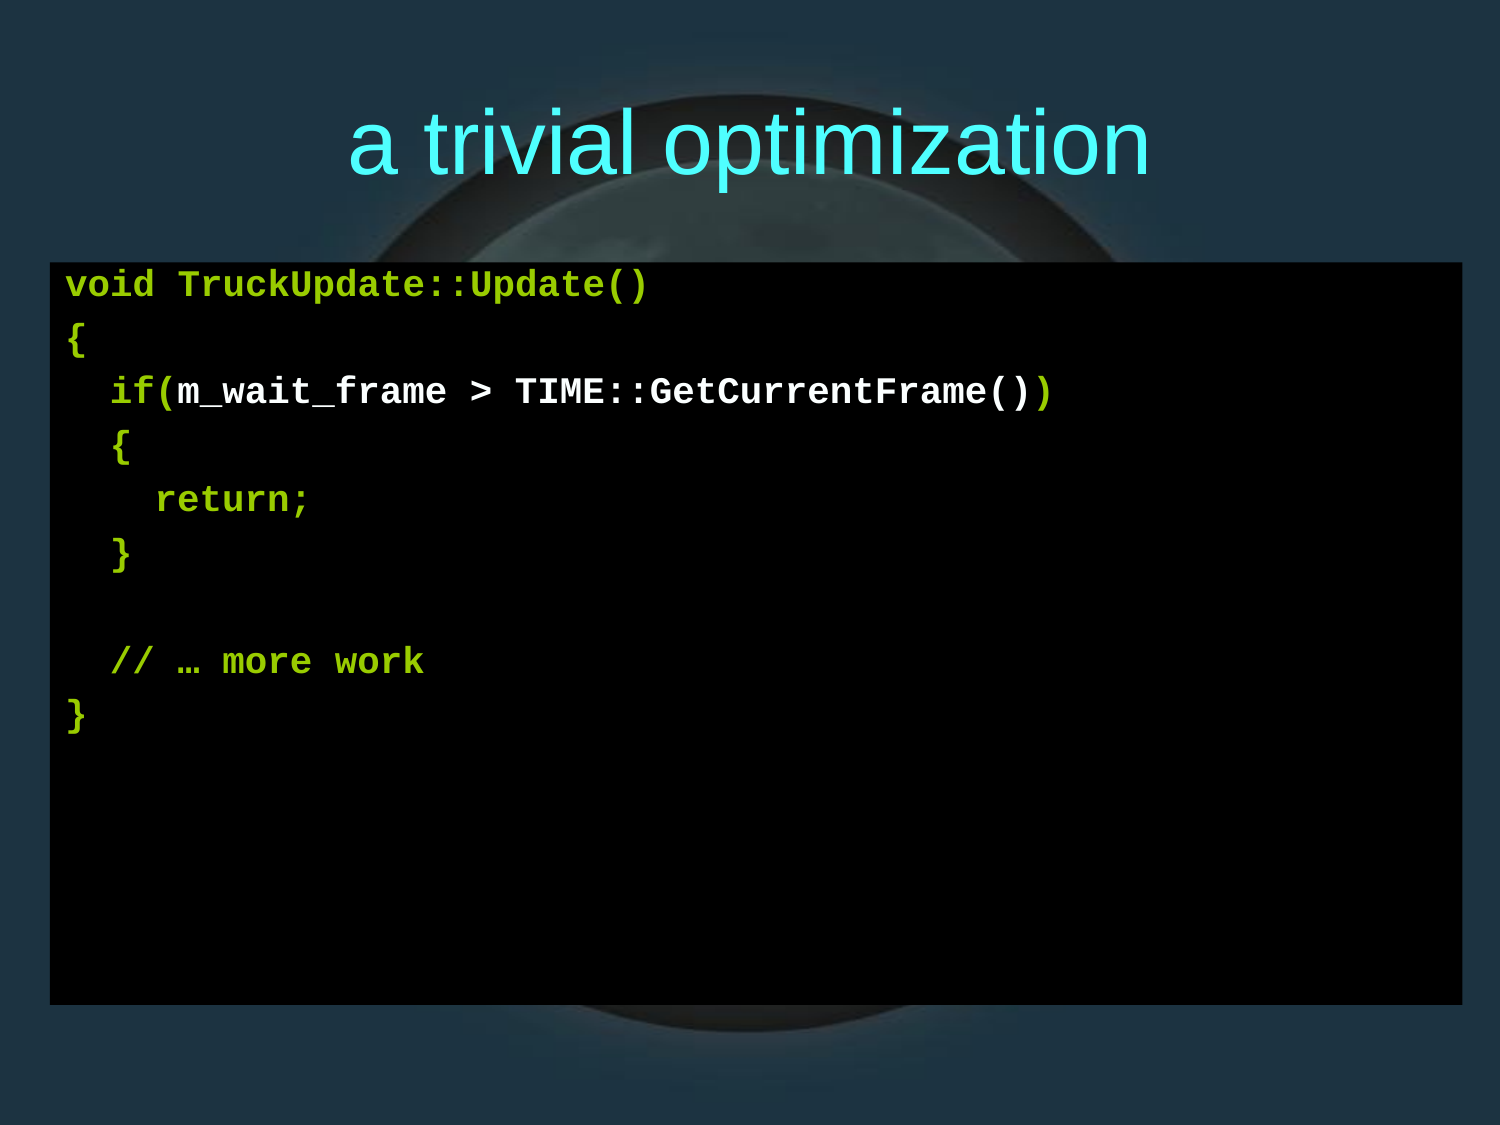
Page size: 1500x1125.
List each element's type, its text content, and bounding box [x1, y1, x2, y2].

text_box a [345, 96, 414, 193]
text_box void TruckUpdate::Update() { if(m_wait_frame > TIME::GetCurrentFrame()) { return; } // … more work } [49, 262, 1463, 1005]
text_box [0, 0, 1500, 1125]
text_box trivial [421, 96, 654, 193]
text_box optimization [660, 96, 1169, 193]
